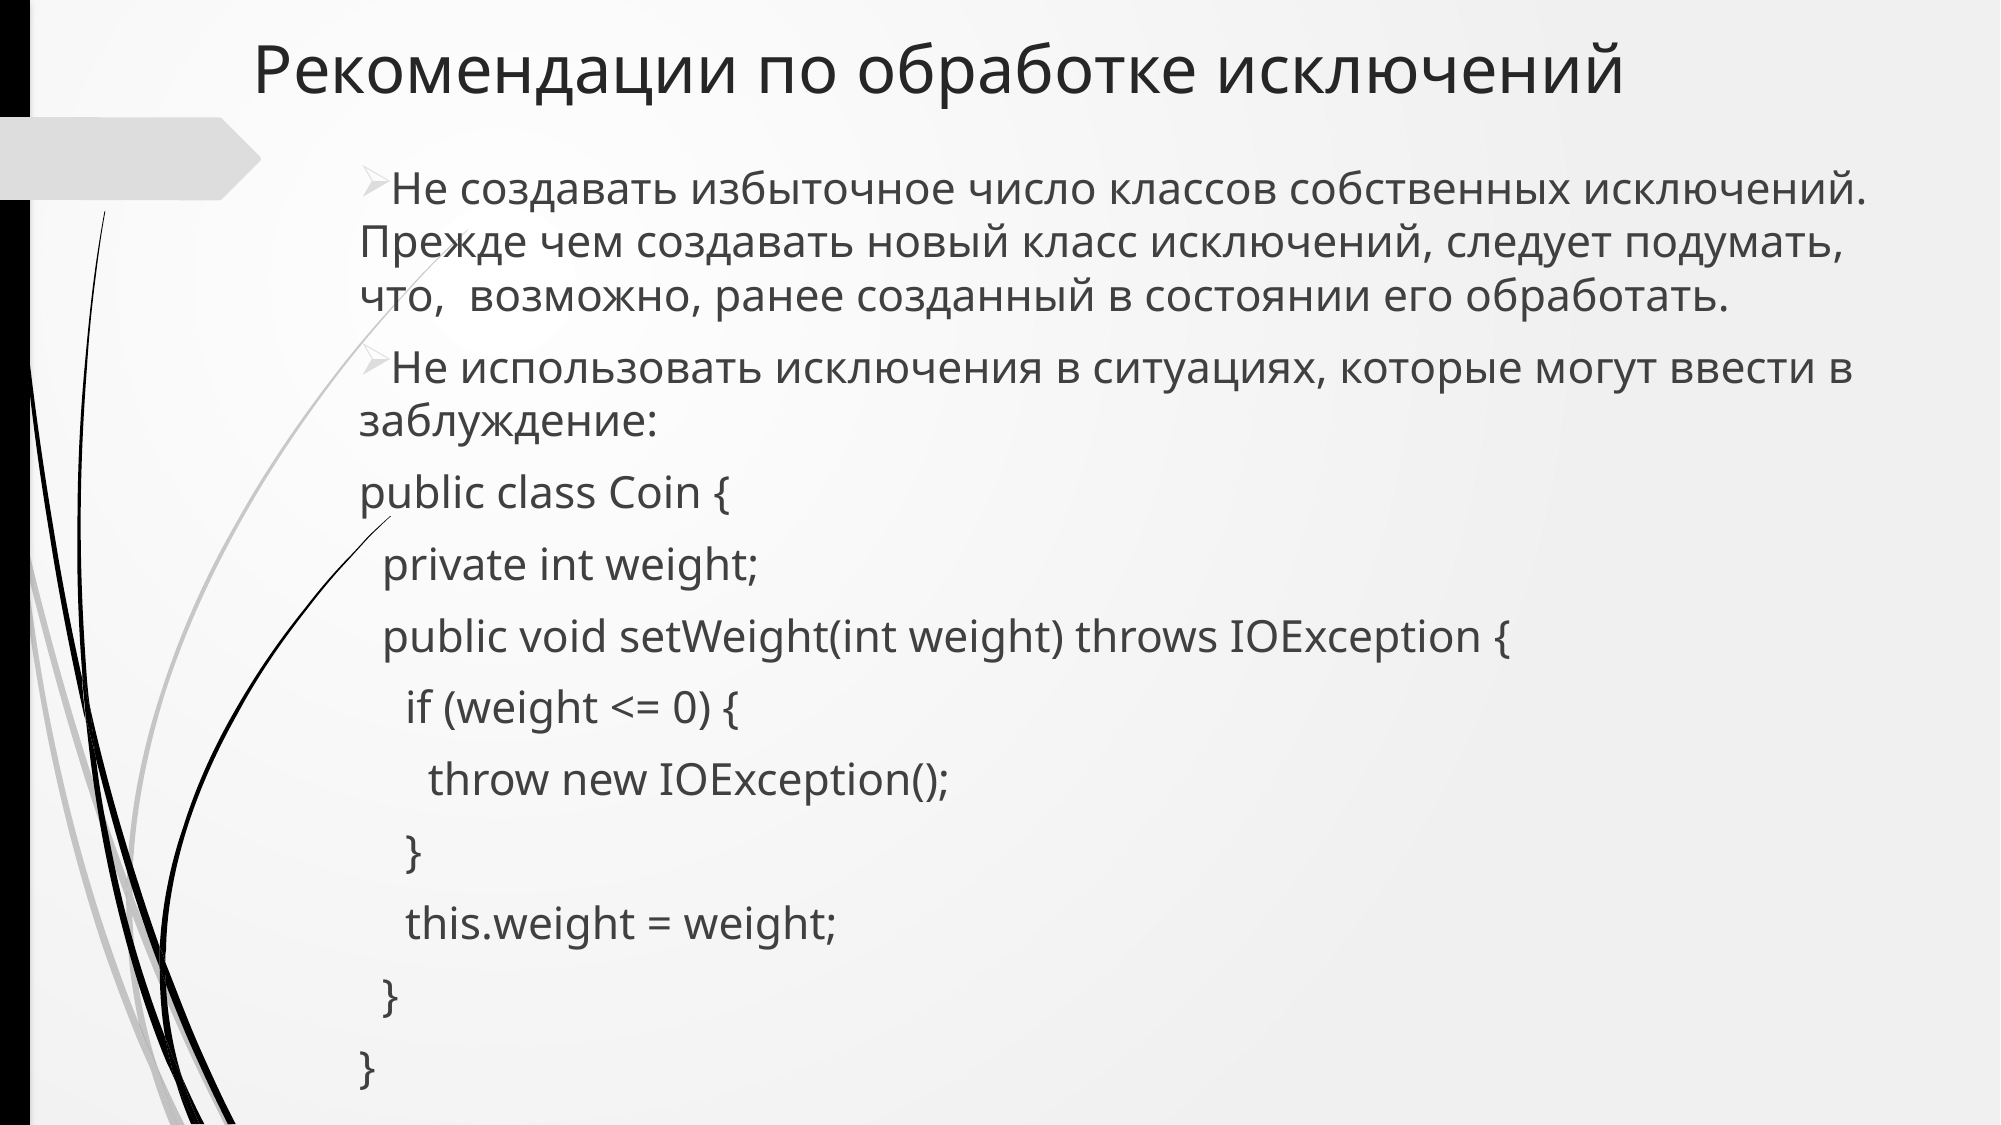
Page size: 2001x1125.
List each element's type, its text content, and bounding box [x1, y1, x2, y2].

list Не создавать избыточное число классов собственных исключений. Прежде чем создавать новый класс исключений, следует подумать, что, возможно, ранее созданный в состоянии его обработать. Не использовать исключения в ситуациях, которые могут ввести в заблуждение: public class Coin { private int weight; public void setWeight(int weight) throws IOException { if (weight <= 0) { throw new IOException(); } this.weight = weight; } } [343, 152, 1899, 1125]
title Рекомендации по обработке исключений [237, 19, 1728, 124]
